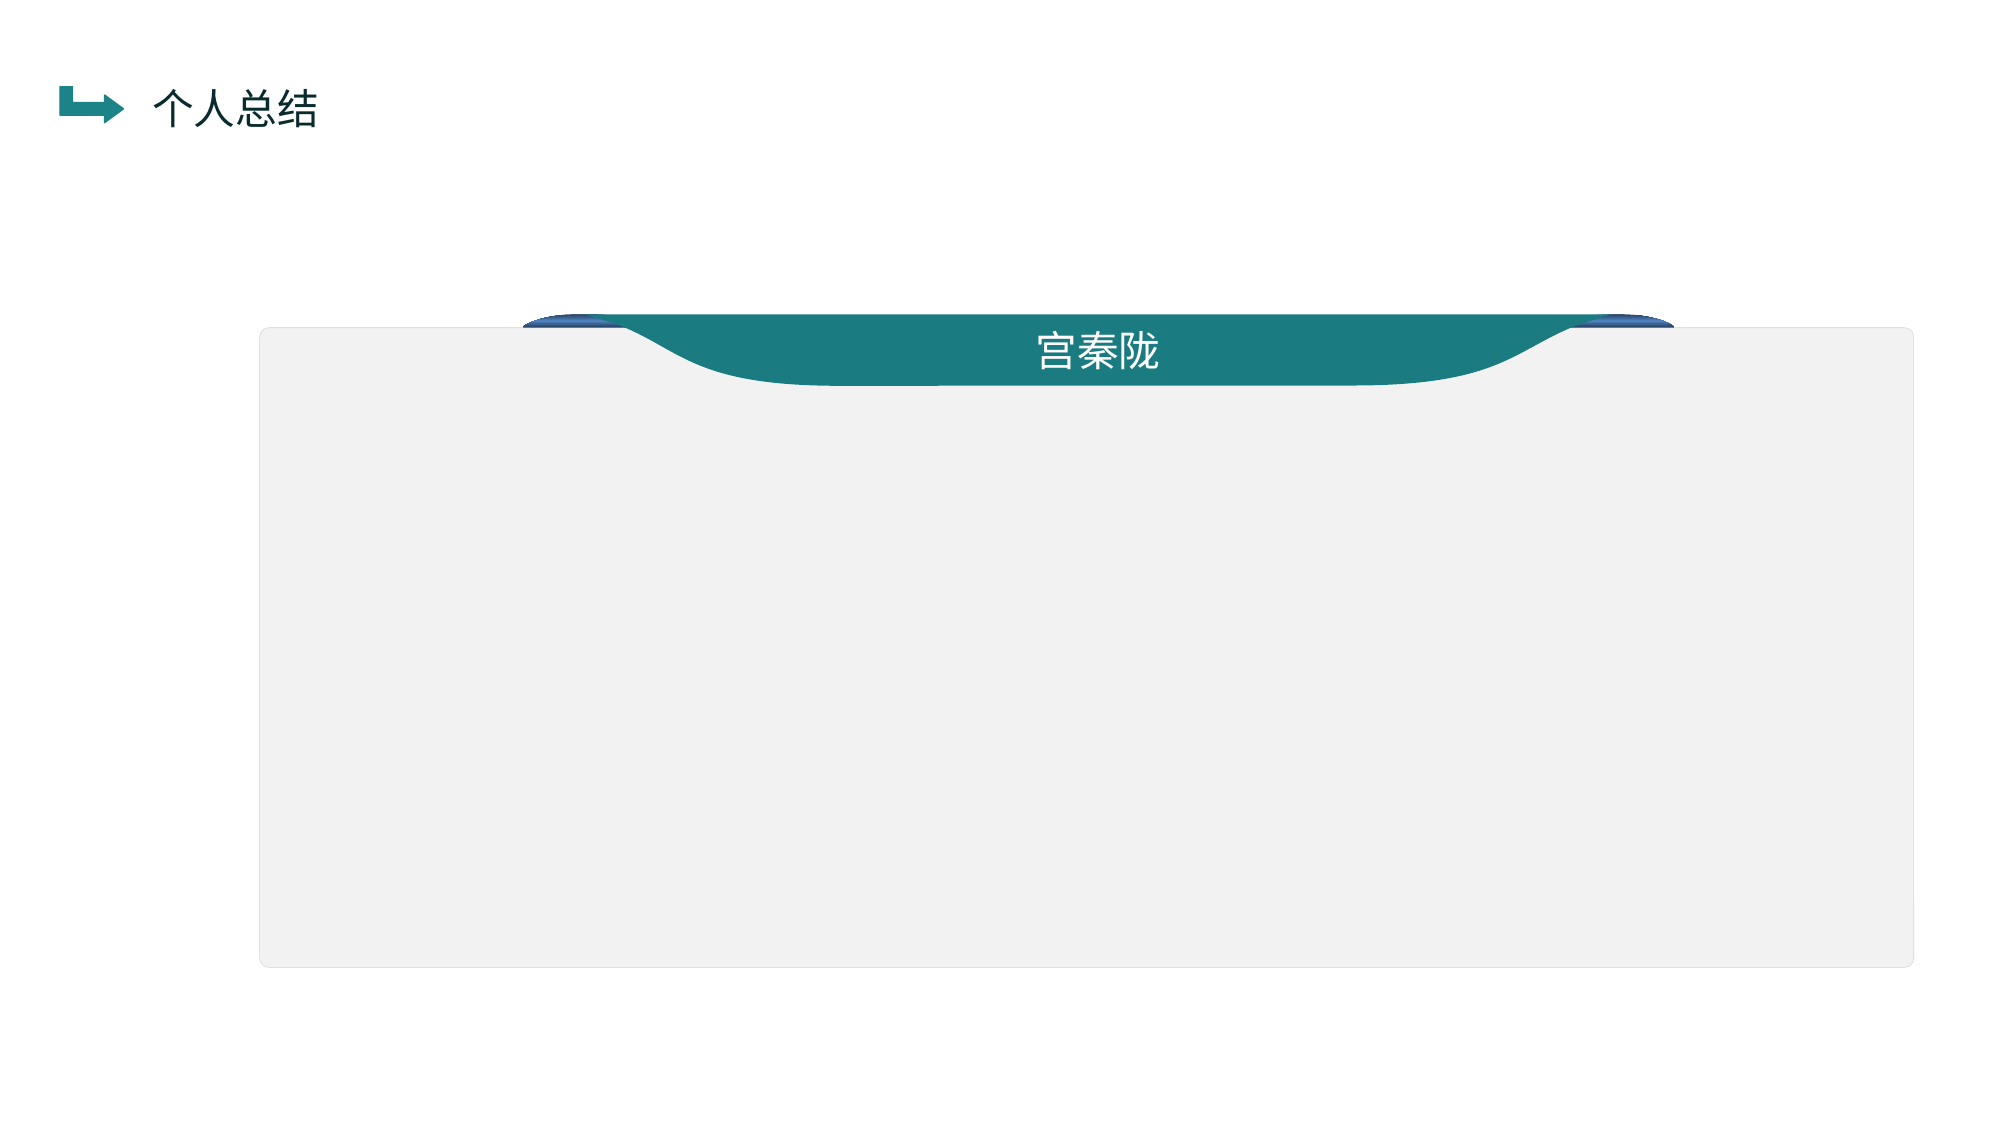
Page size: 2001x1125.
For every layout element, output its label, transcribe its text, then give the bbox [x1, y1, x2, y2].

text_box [259, 314, 1914, 968]
text_box 个人总结 [137, 75, 335, 140]
